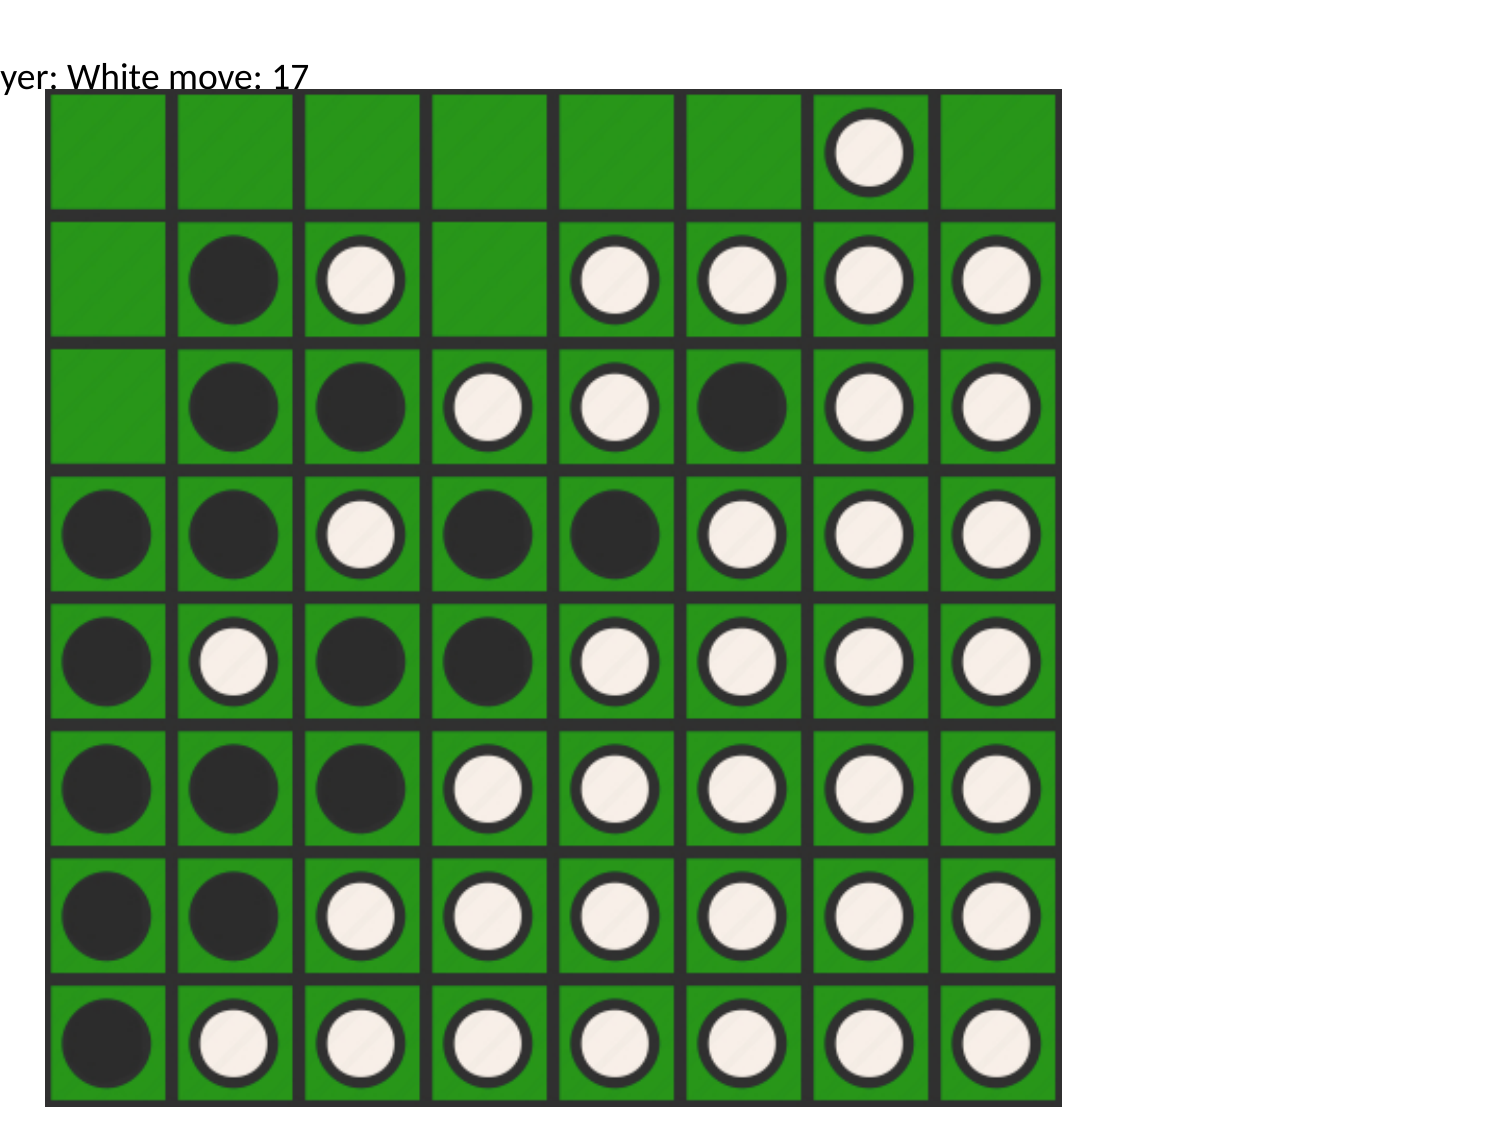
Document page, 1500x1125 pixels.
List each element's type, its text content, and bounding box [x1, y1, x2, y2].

picture [44, 89, 1062, 1107]
text_box turn: 50 player: White move: 17 [0, 44, 325, 105]
